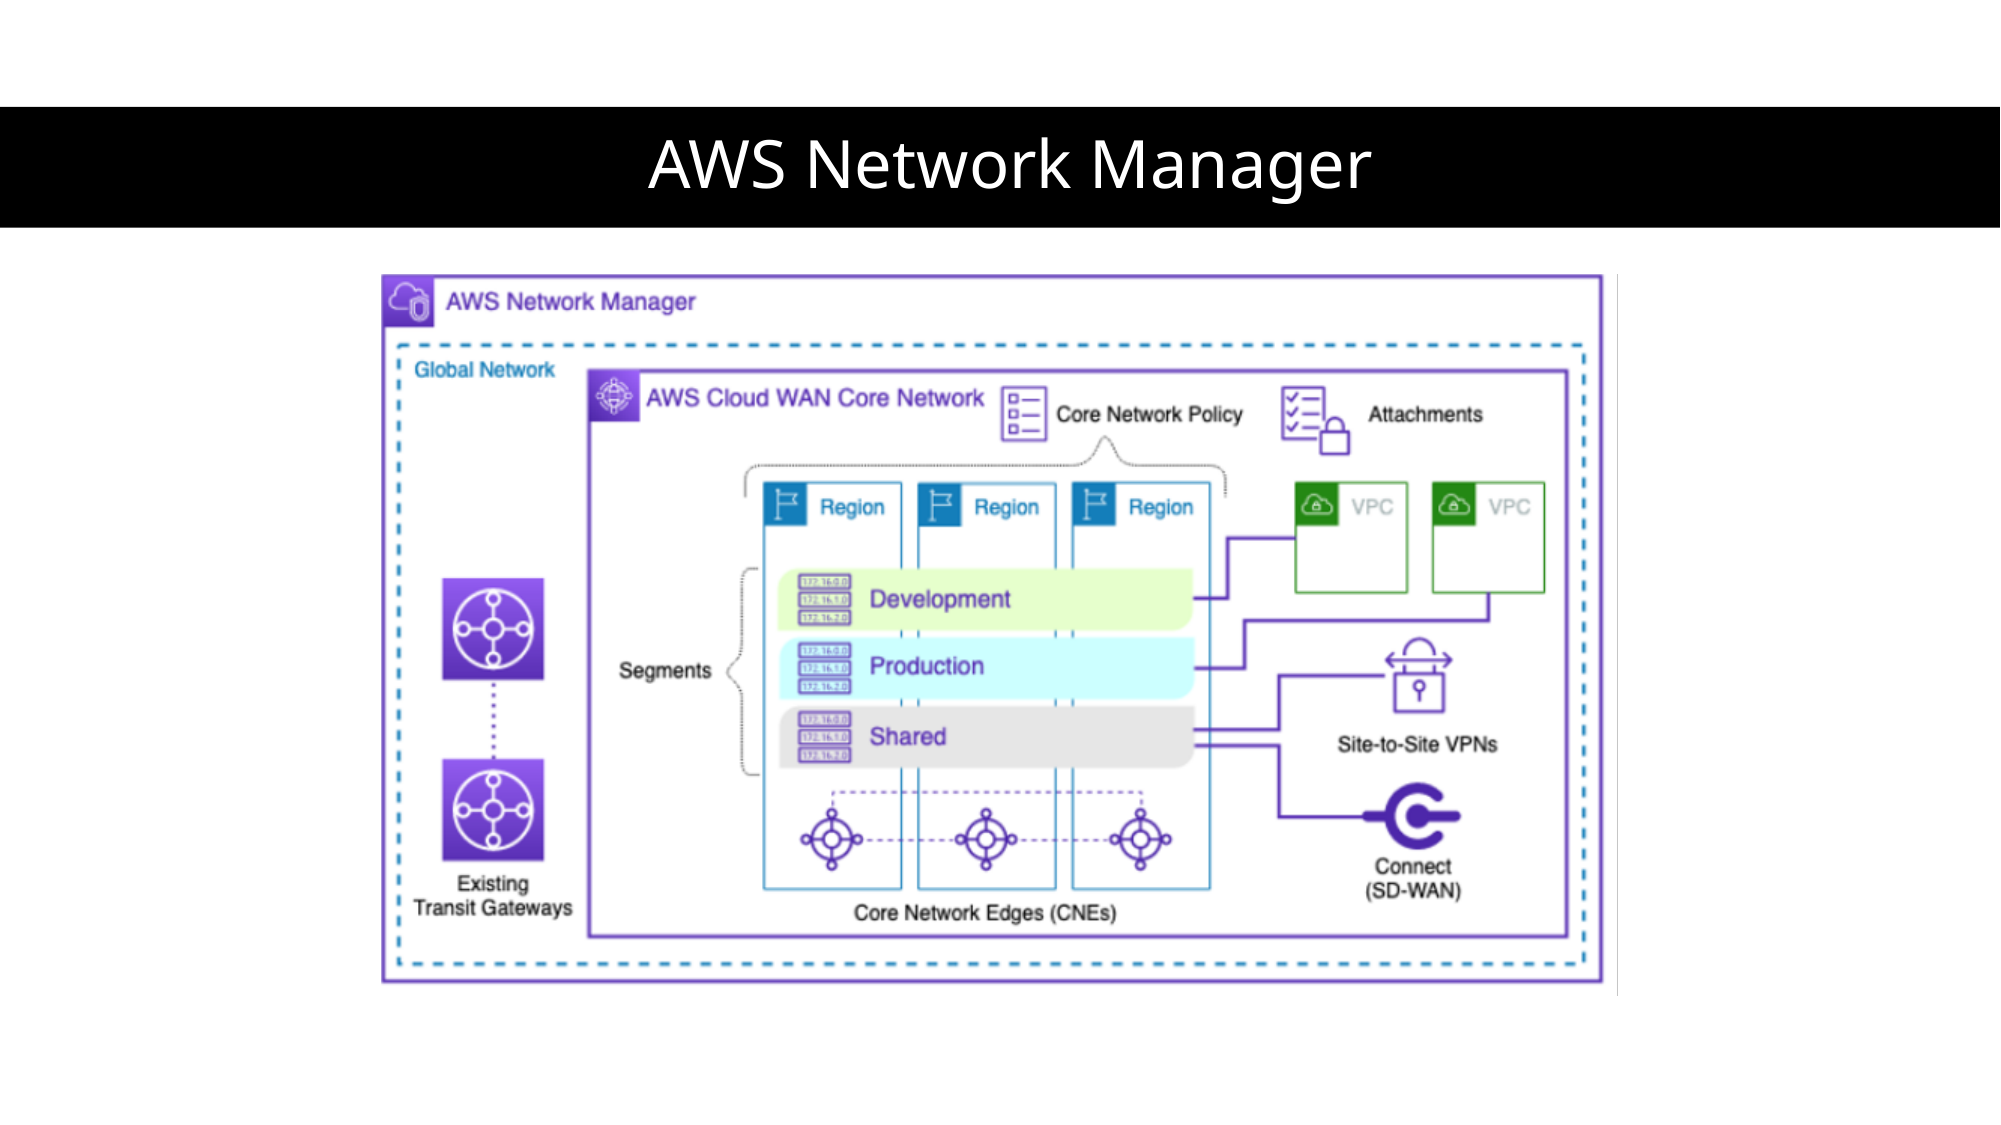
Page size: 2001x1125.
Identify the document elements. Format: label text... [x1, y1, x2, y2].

text_box [0, 106, 2000, 229]
title AWS Network Manager [91, 105, 1931, 228]
picture [381, 274, 1619, 996]
